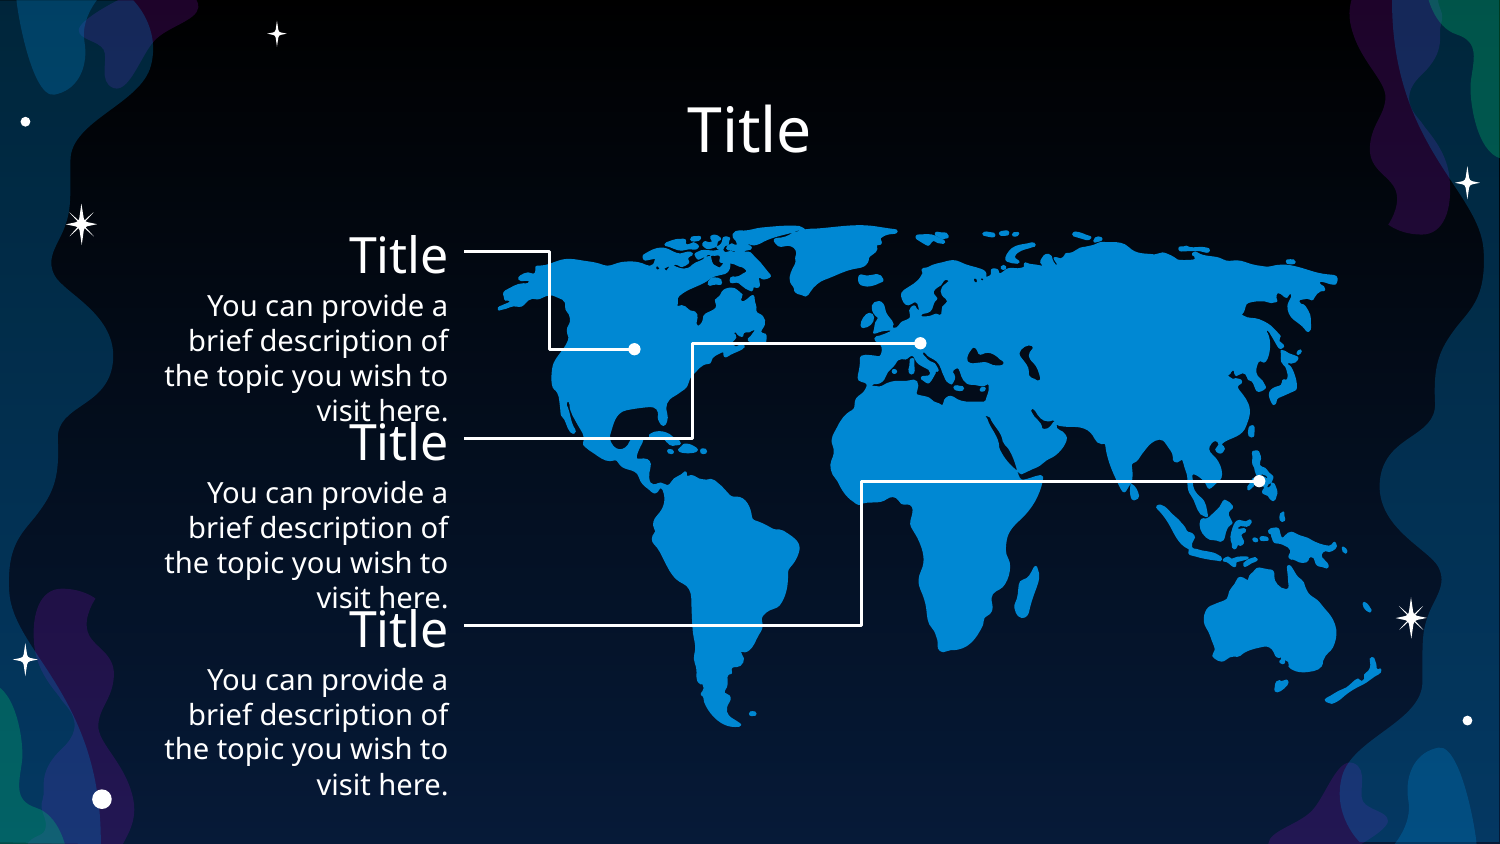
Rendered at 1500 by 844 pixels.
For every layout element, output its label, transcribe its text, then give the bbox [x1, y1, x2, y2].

text_box Title [124, 395, 465, 480]
text_box Title [124, 582, 465, 668]
text_box Title [124, 208, 465, 294]
text_box You can provide a brief description of the topic you wish to visit here. [123, 459, 464, 585]
title Title [117, 74, 1383, 169]
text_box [496, 224, 1383, 728]
text_box You can provide a brief description of the topic you wish to visit here. [123, 272, 458, 397]
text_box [463, 480, 1260, 626]
text_box You can provide a brief description of the topic you wish to visit here. [123, 645, 464, 772]
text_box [463, 250, 635, 342]
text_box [463, 342, 921, 439]
